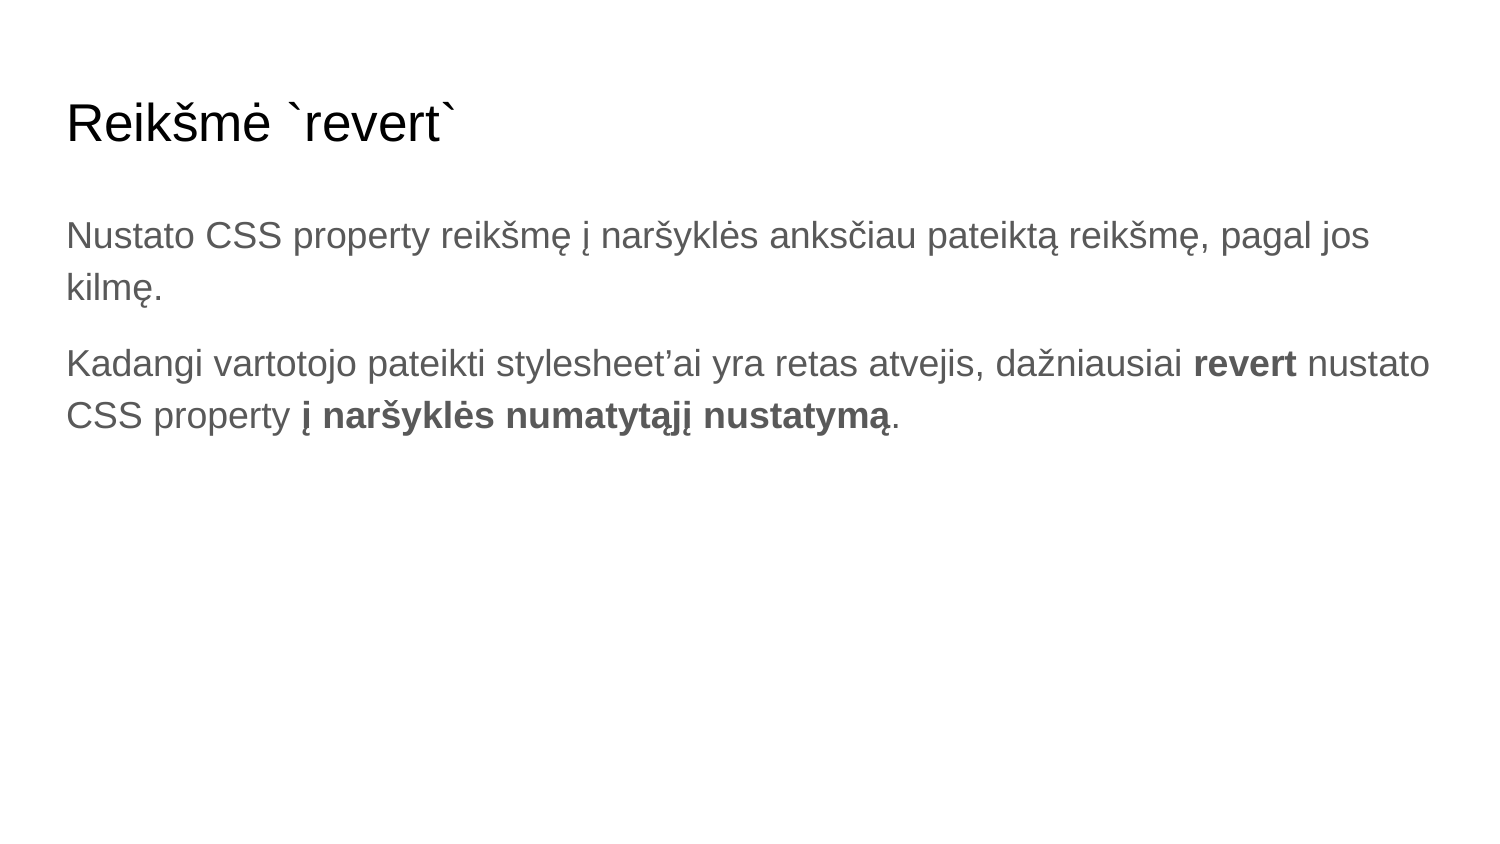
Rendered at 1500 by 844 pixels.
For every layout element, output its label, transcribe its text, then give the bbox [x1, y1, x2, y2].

title Reikšmė `revert` [51, 72, 1449, 167]
list Nustato CSS property reikšmę į naršyklės anksčiau pateiktą reikšmę, pagal jos kilmę. Kadangi vartotojo pateikti stylesheet’ai yra retas atvejis, dažniausiai revert nustato CSS property į naršyklės numatytąjį nustatymą. [51, 189, 1449, 750]
